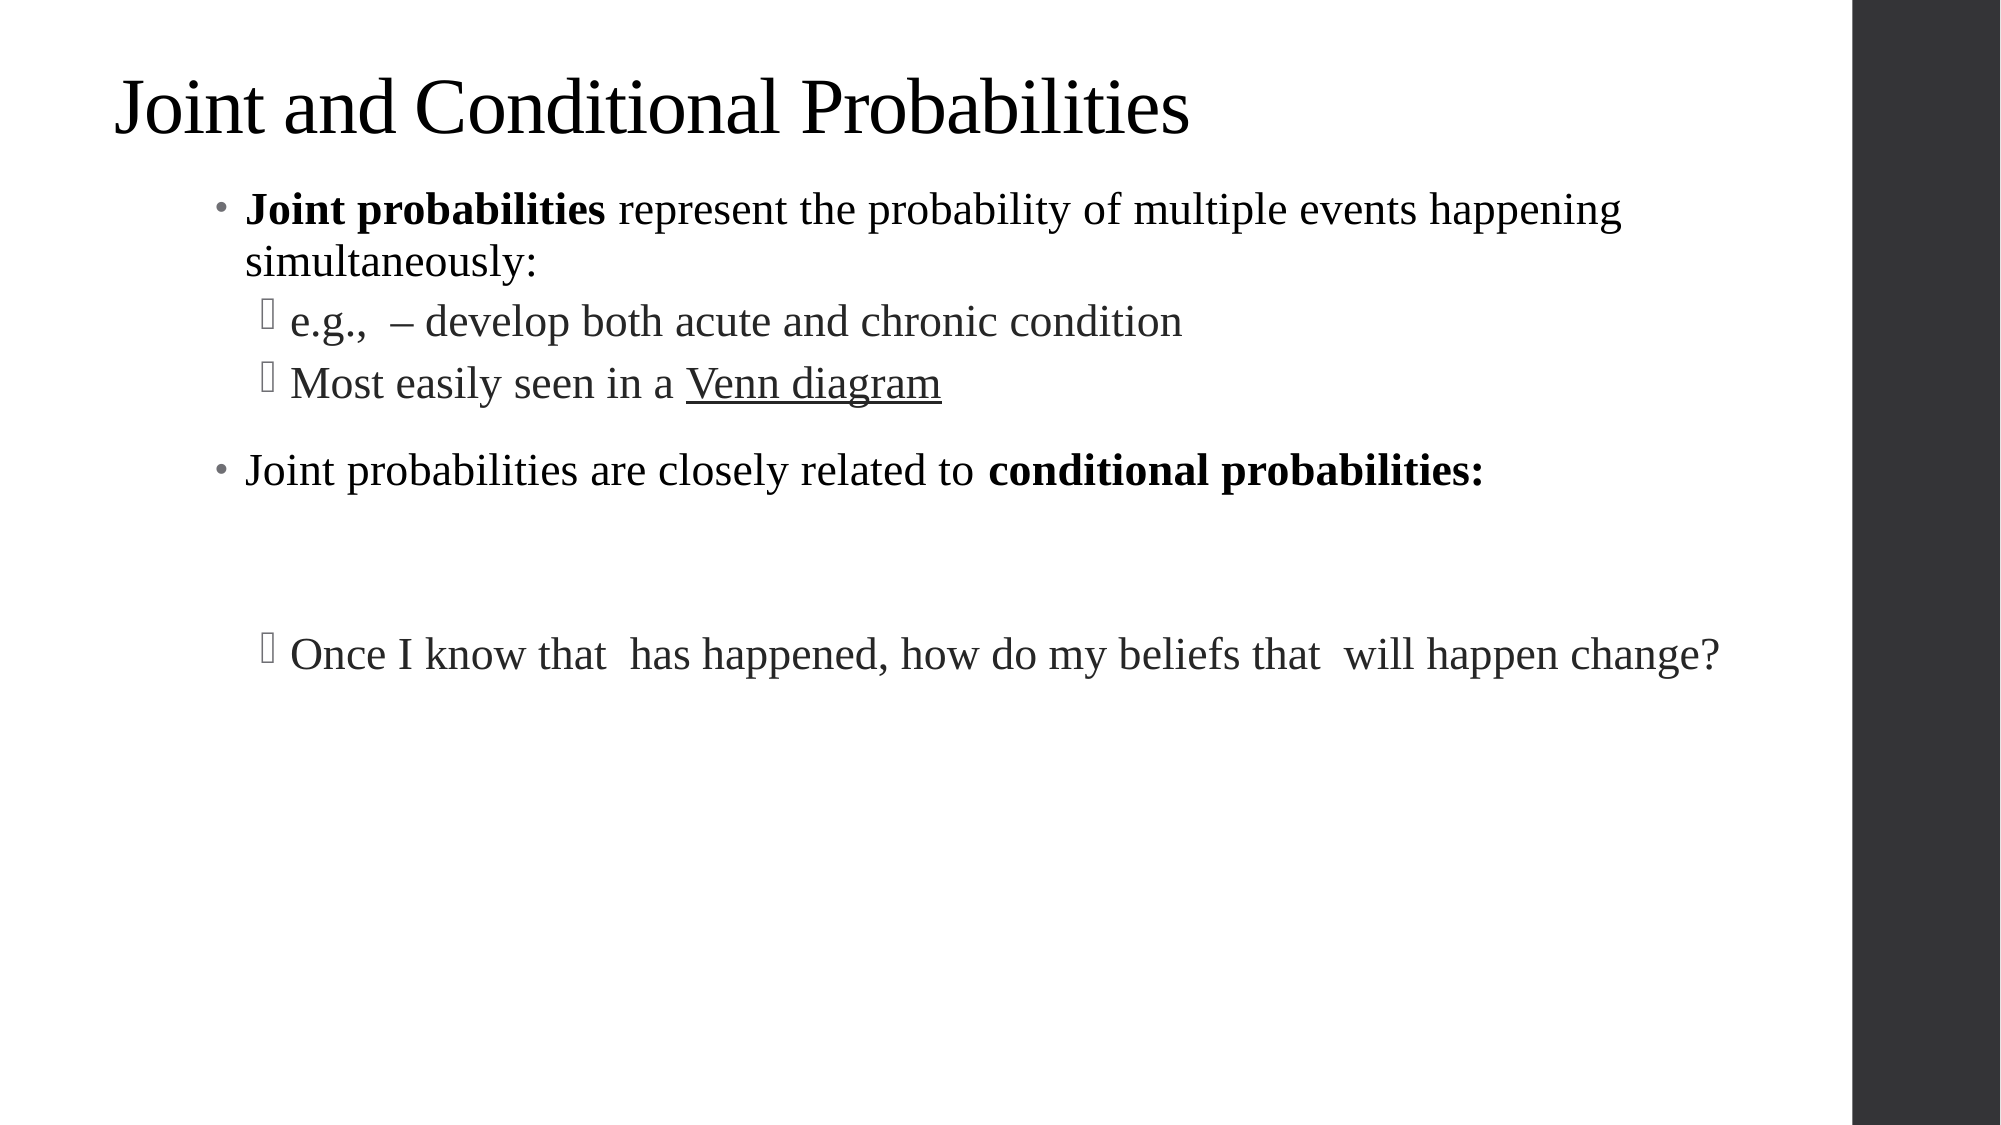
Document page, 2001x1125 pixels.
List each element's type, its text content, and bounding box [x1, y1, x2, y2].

title Joint and Conditional Probabilities [99, 55, 1293, 158]
